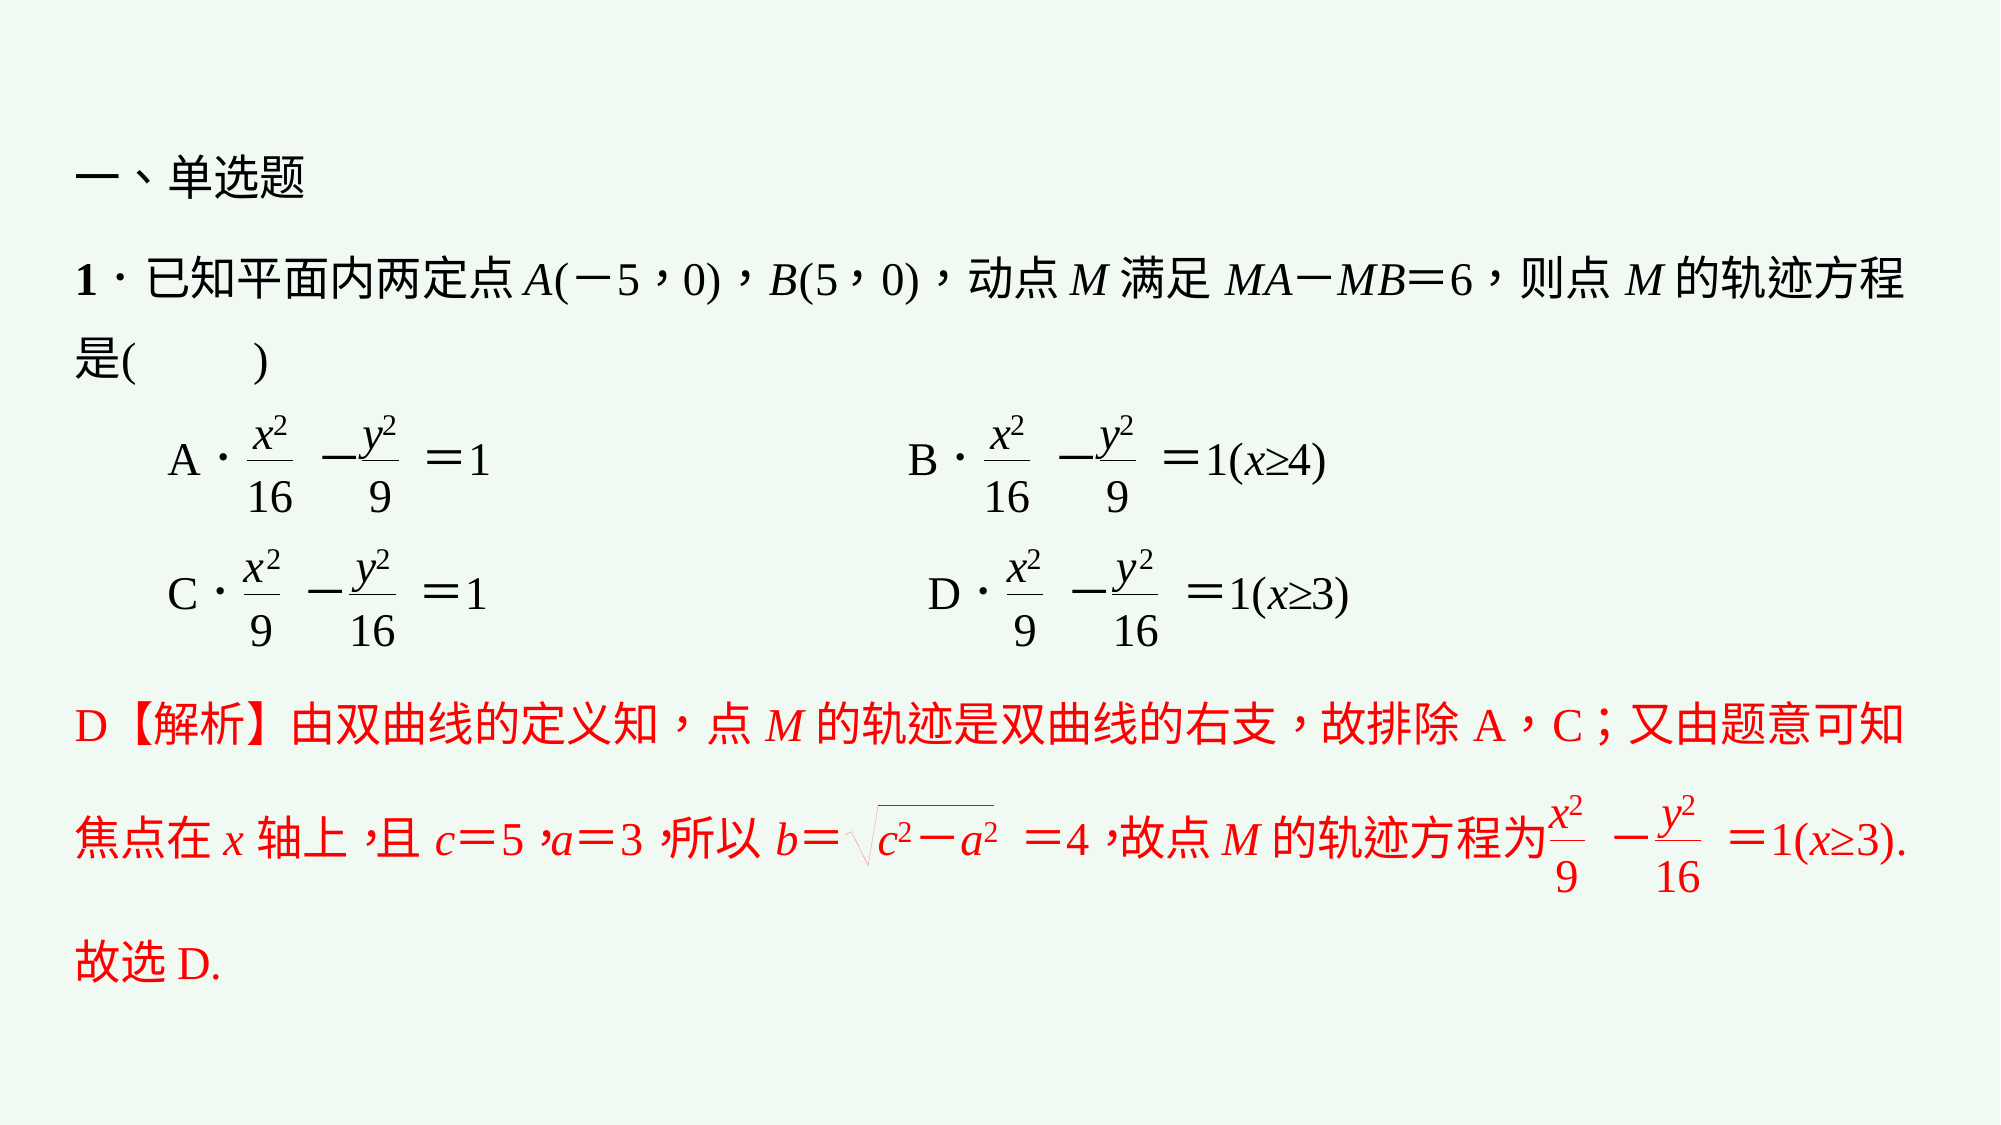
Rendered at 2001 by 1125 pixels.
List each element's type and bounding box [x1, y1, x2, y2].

text_box [74, 143, 1907, 217]
text_box [74, 694, 1906, 1097]
text_box [74, 248, 1907, 747]
